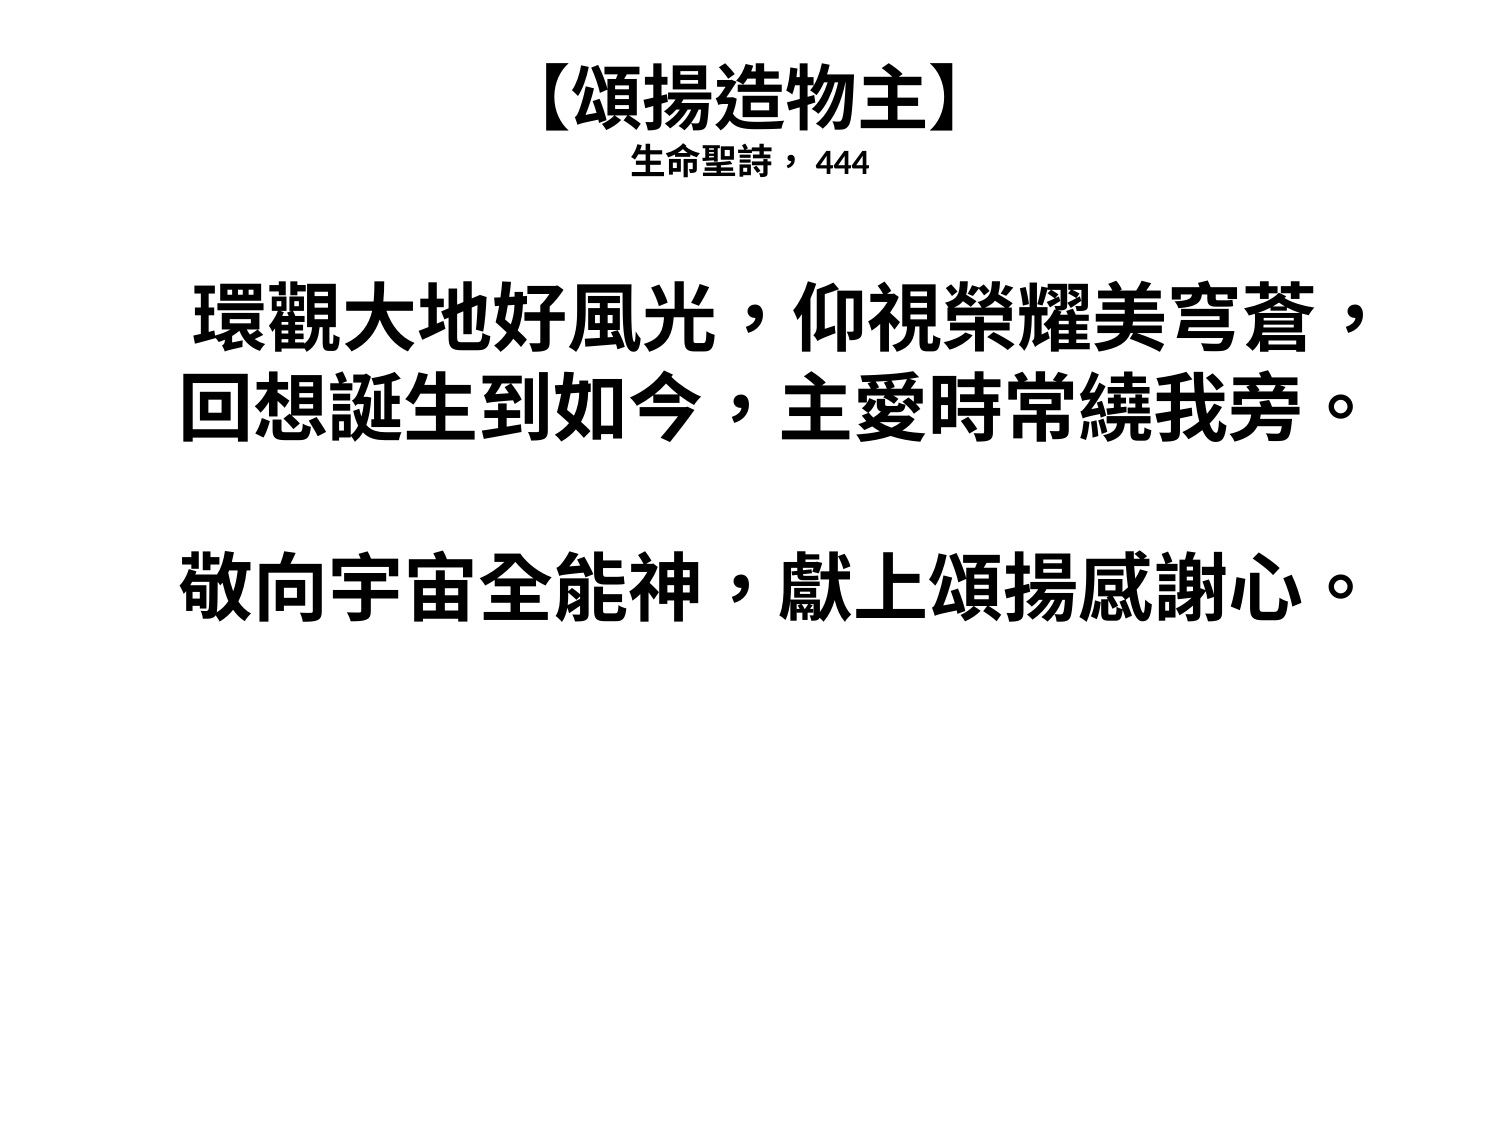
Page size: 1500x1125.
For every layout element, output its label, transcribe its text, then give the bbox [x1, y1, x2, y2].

list 環觀大地好風光，仰視榮耀美穹蒼， 回想誕生到如今，主愛時常繞我旁。 敬向宇宙全能神，獻上頌揚感謝心。 [75, 262, 1425, 1005]
title 【頌揚造物主】 生命聖詩，444 [75, 45, 1425, 233]
